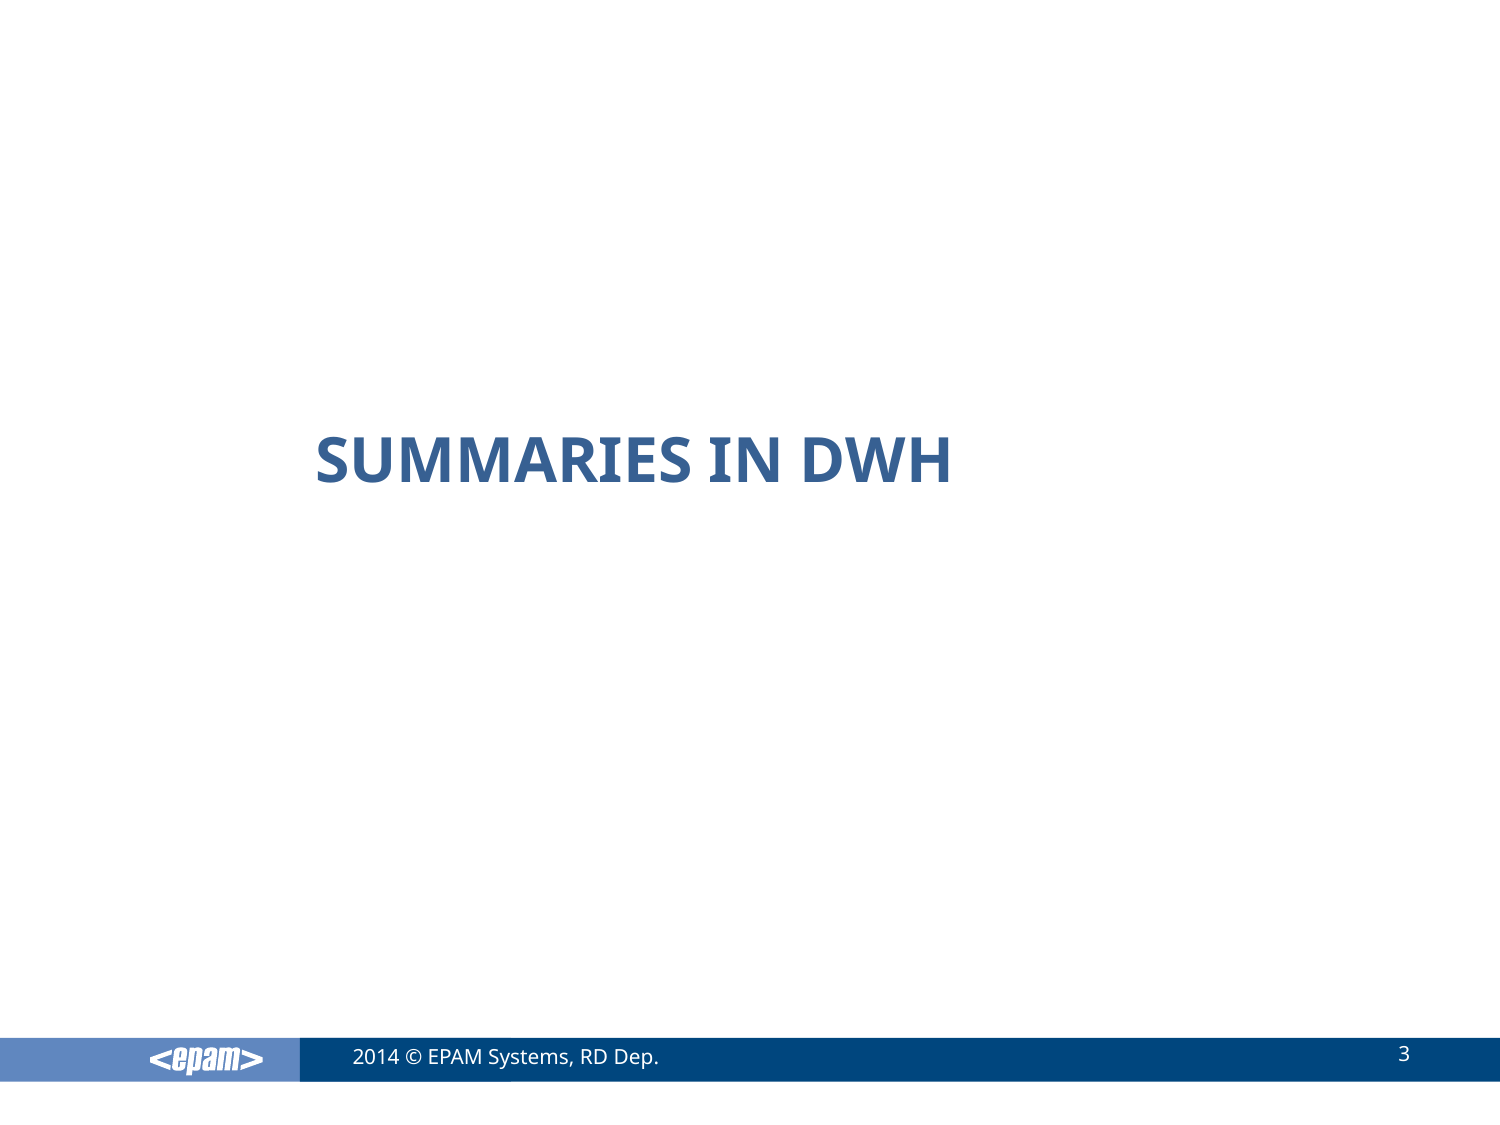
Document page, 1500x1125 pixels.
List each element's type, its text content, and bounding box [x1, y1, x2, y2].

title Summaries in DWH [300, 412, 1350, 649]
footer 2014 © EPAM Systems, RD Dep. [337, 1028, 738, 1088]
slide_number 3 [1262, 1025, 1425, 1085]
